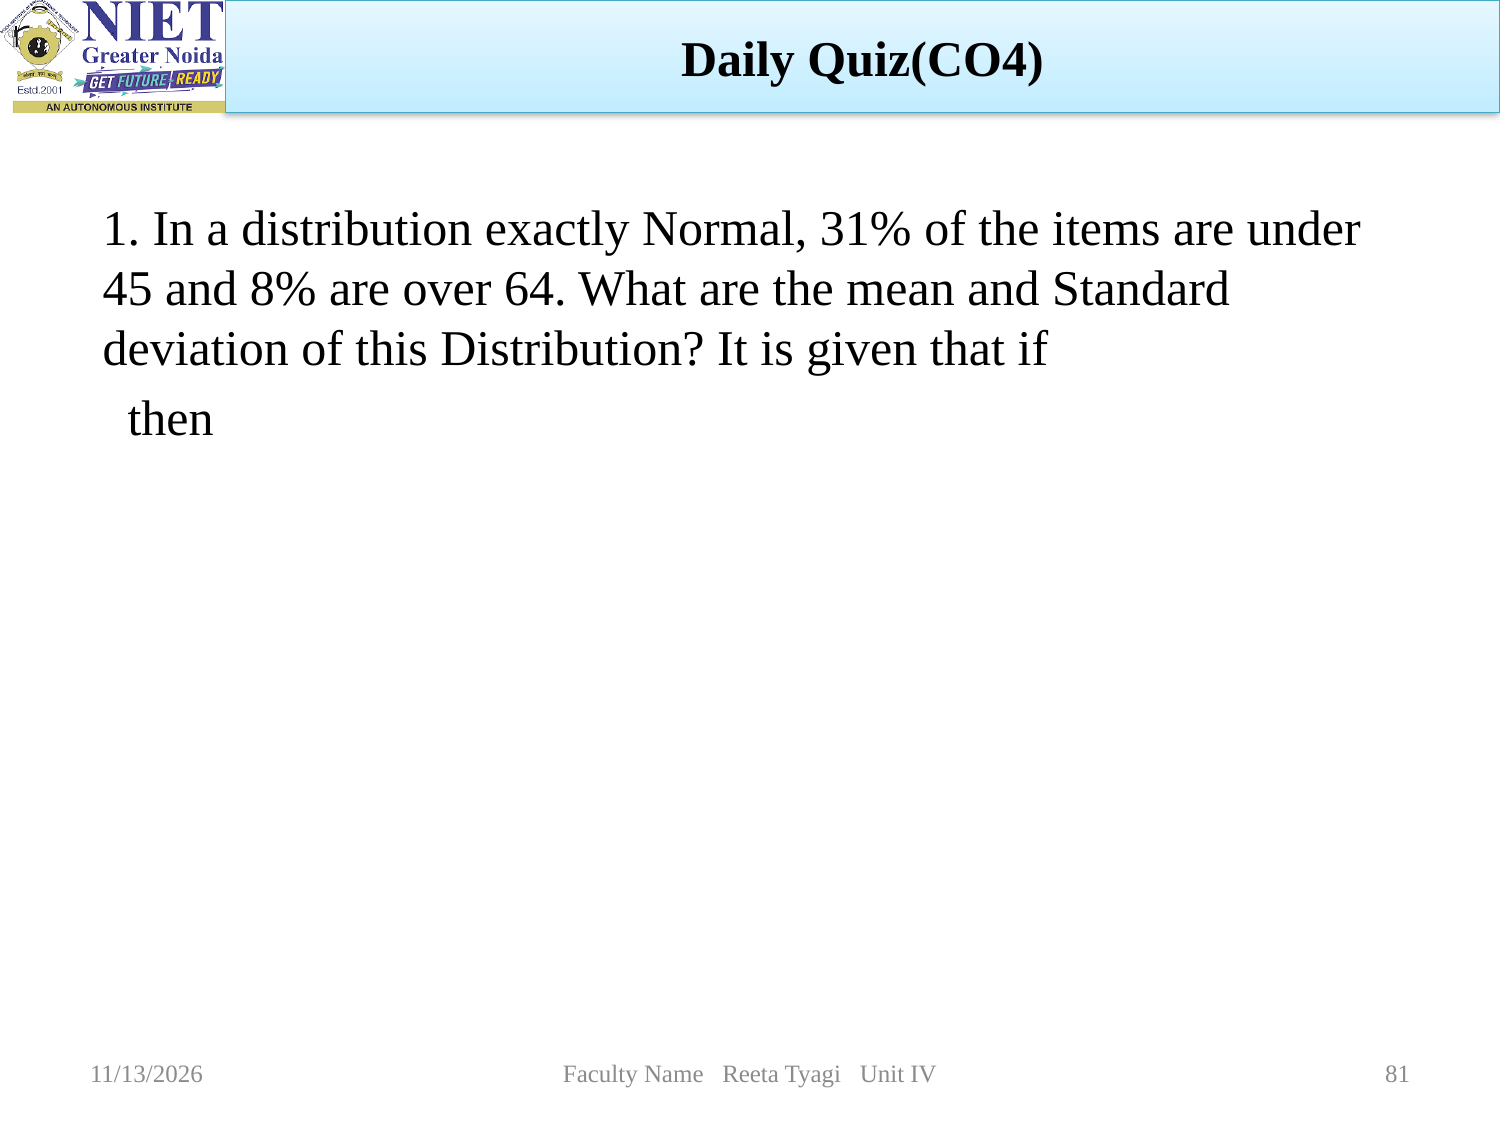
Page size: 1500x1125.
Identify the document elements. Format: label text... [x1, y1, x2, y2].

slide_number 81 [1074, 1042, 1425, 1103]
text_box Daily Quiz(CO4) [226, 0, 1500, 113]
picture [0, 0, 226, 113]
footer Faculty Name Reeta Tyagi Unit IV [512, 1042, 988, 1103]
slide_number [75, 1042, 425, 1103]
